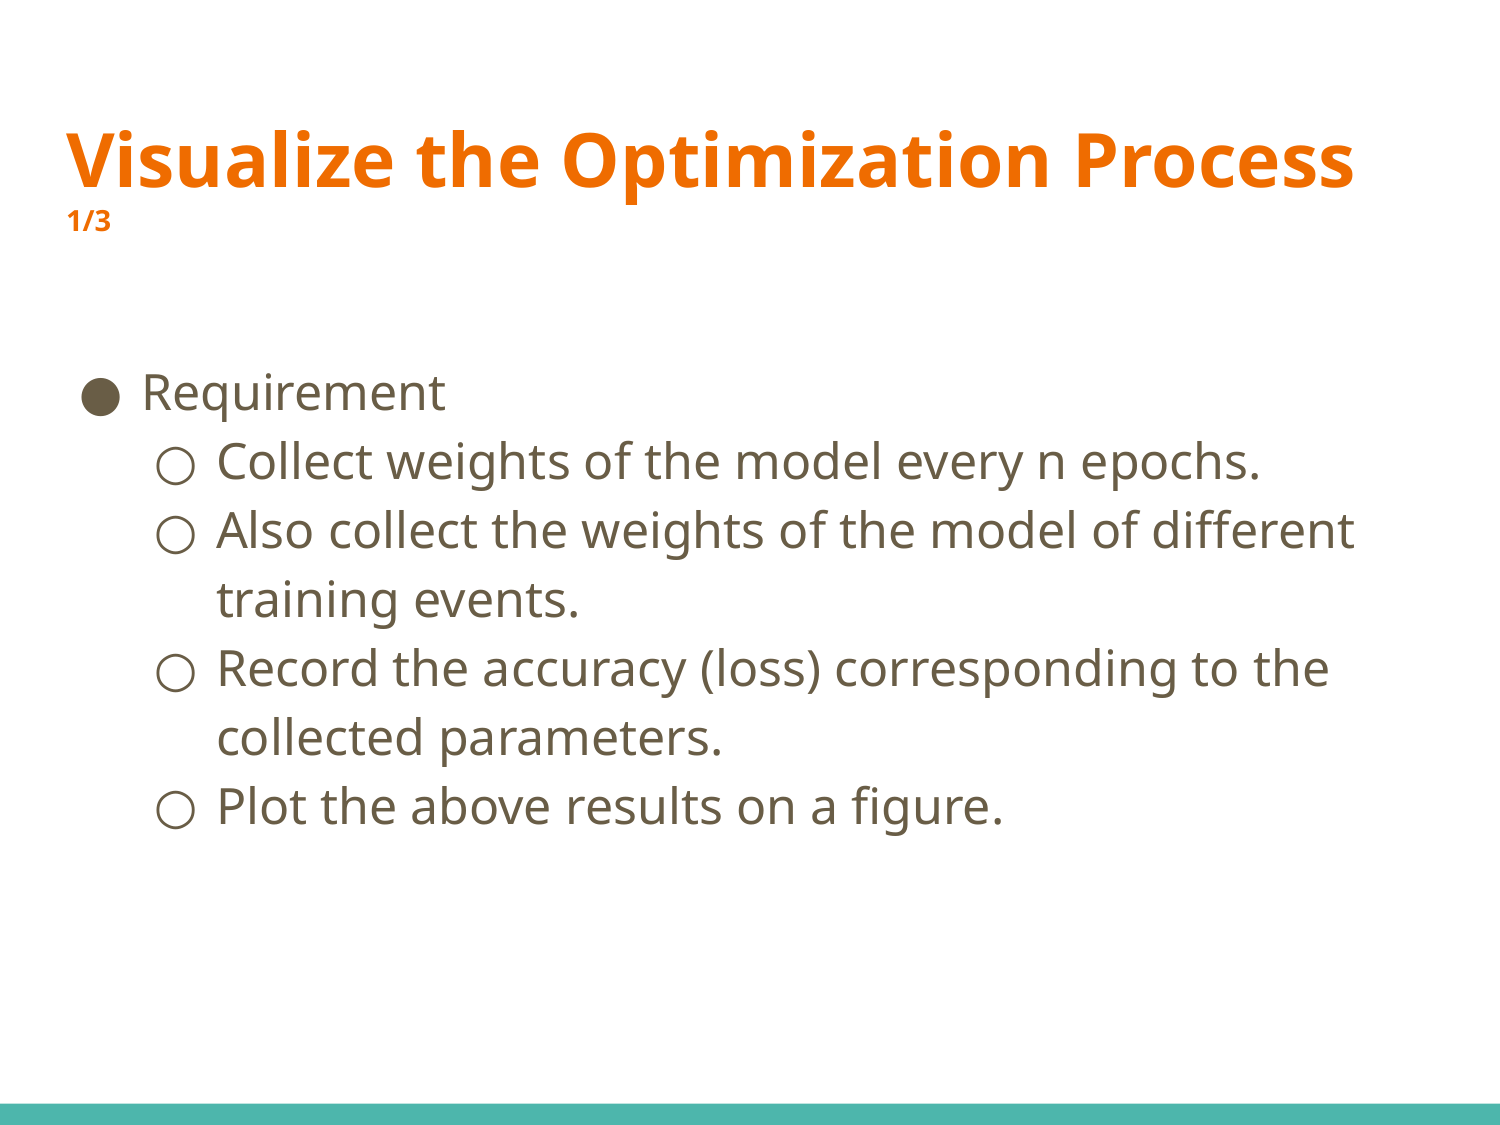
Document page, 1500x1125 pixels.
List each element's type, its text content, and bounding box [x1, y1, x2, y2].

list Requirement Collect weights of the model every n epochs. Also collect the weights of the model of different training events. Record the accuracy (loss) corresponding to the collected parameters. Plot the above results on a figure. [51, 336, 1449, 1060]
title Visualize the Optimization Process 1/3 [51, 97, 1449, 252]
